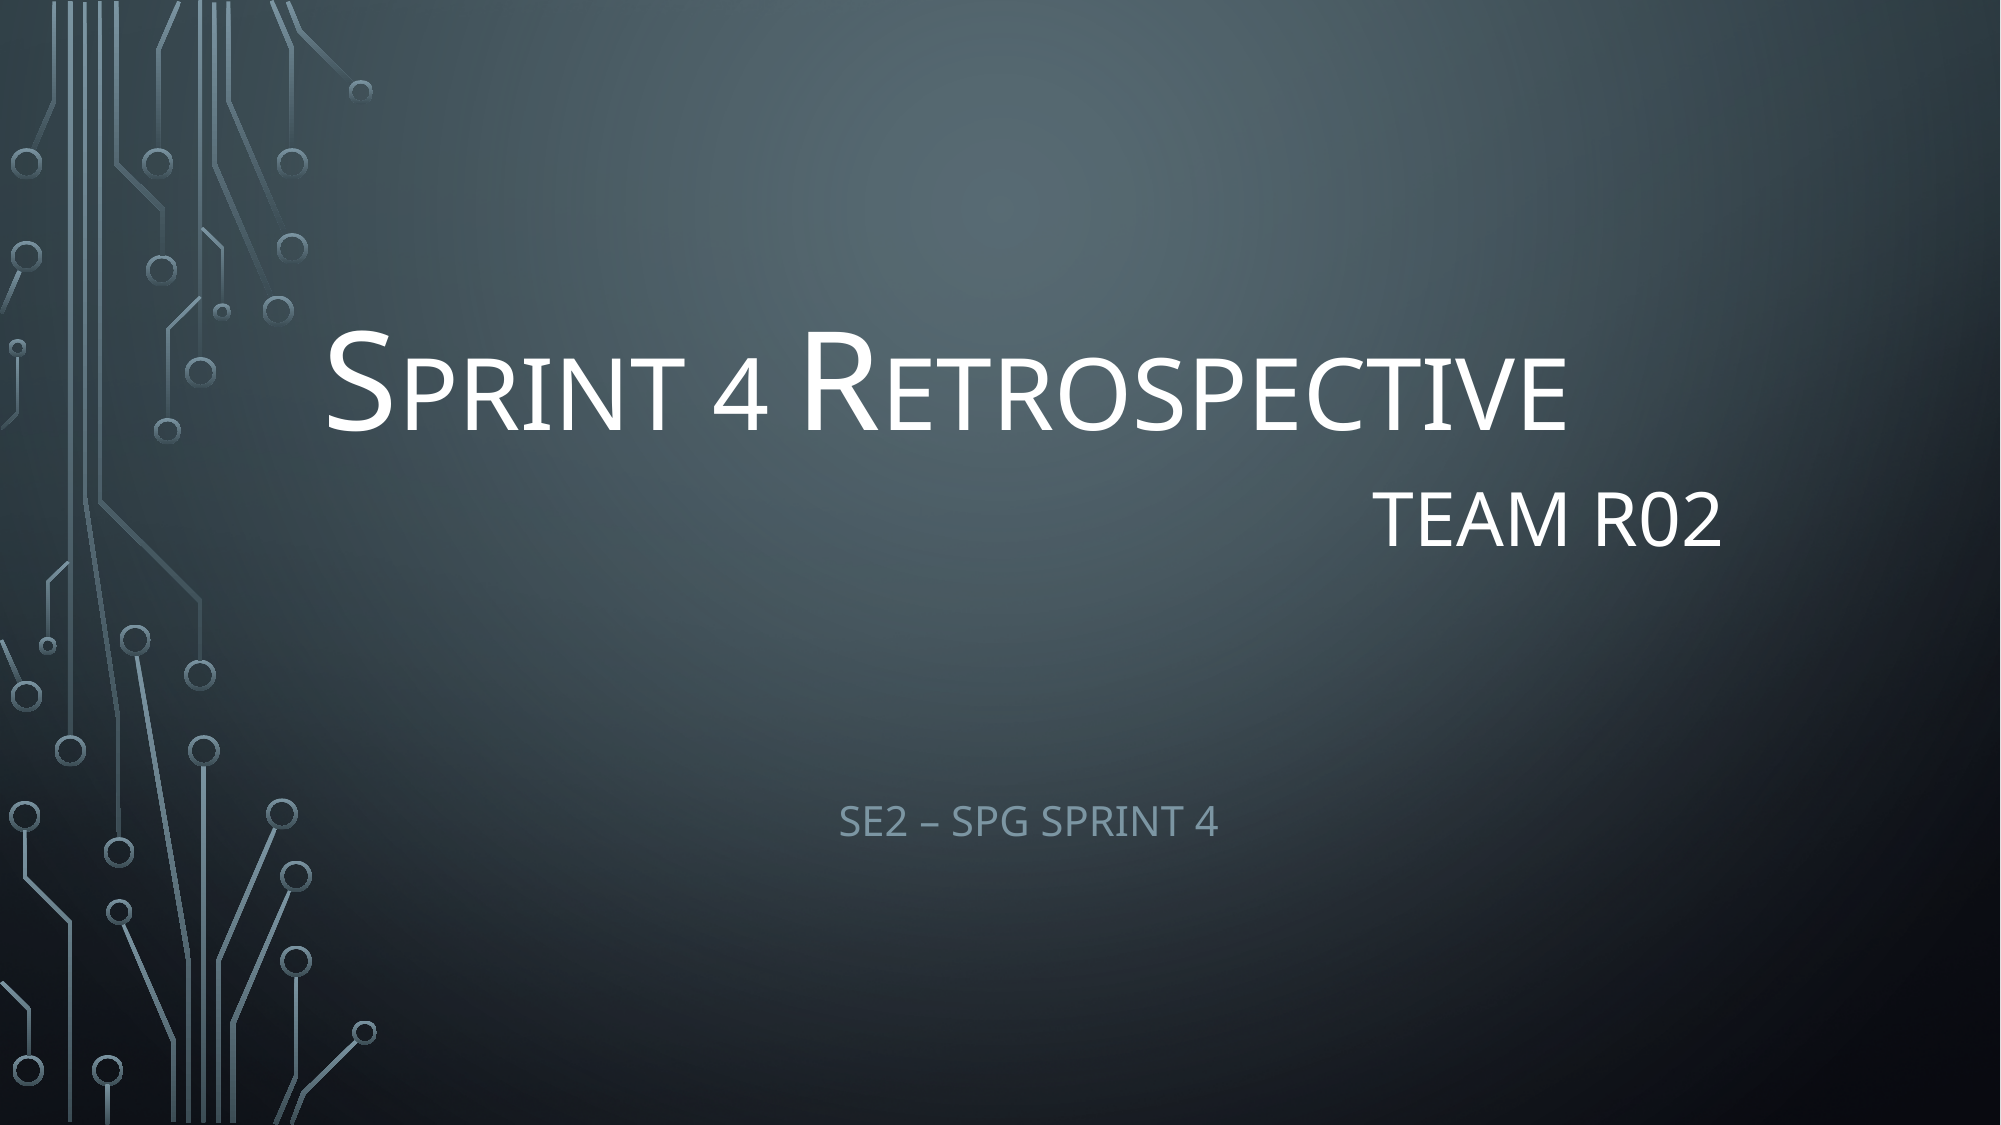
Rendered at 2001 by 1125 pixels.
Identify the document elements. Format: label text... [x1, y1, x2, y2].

subtitle SE2 – SPG Sprint 4 [307, 777, 1750, 863]
title SPRINT 4 RETROSPECTIVE Team R02 [307, 184, 1750, 576]
